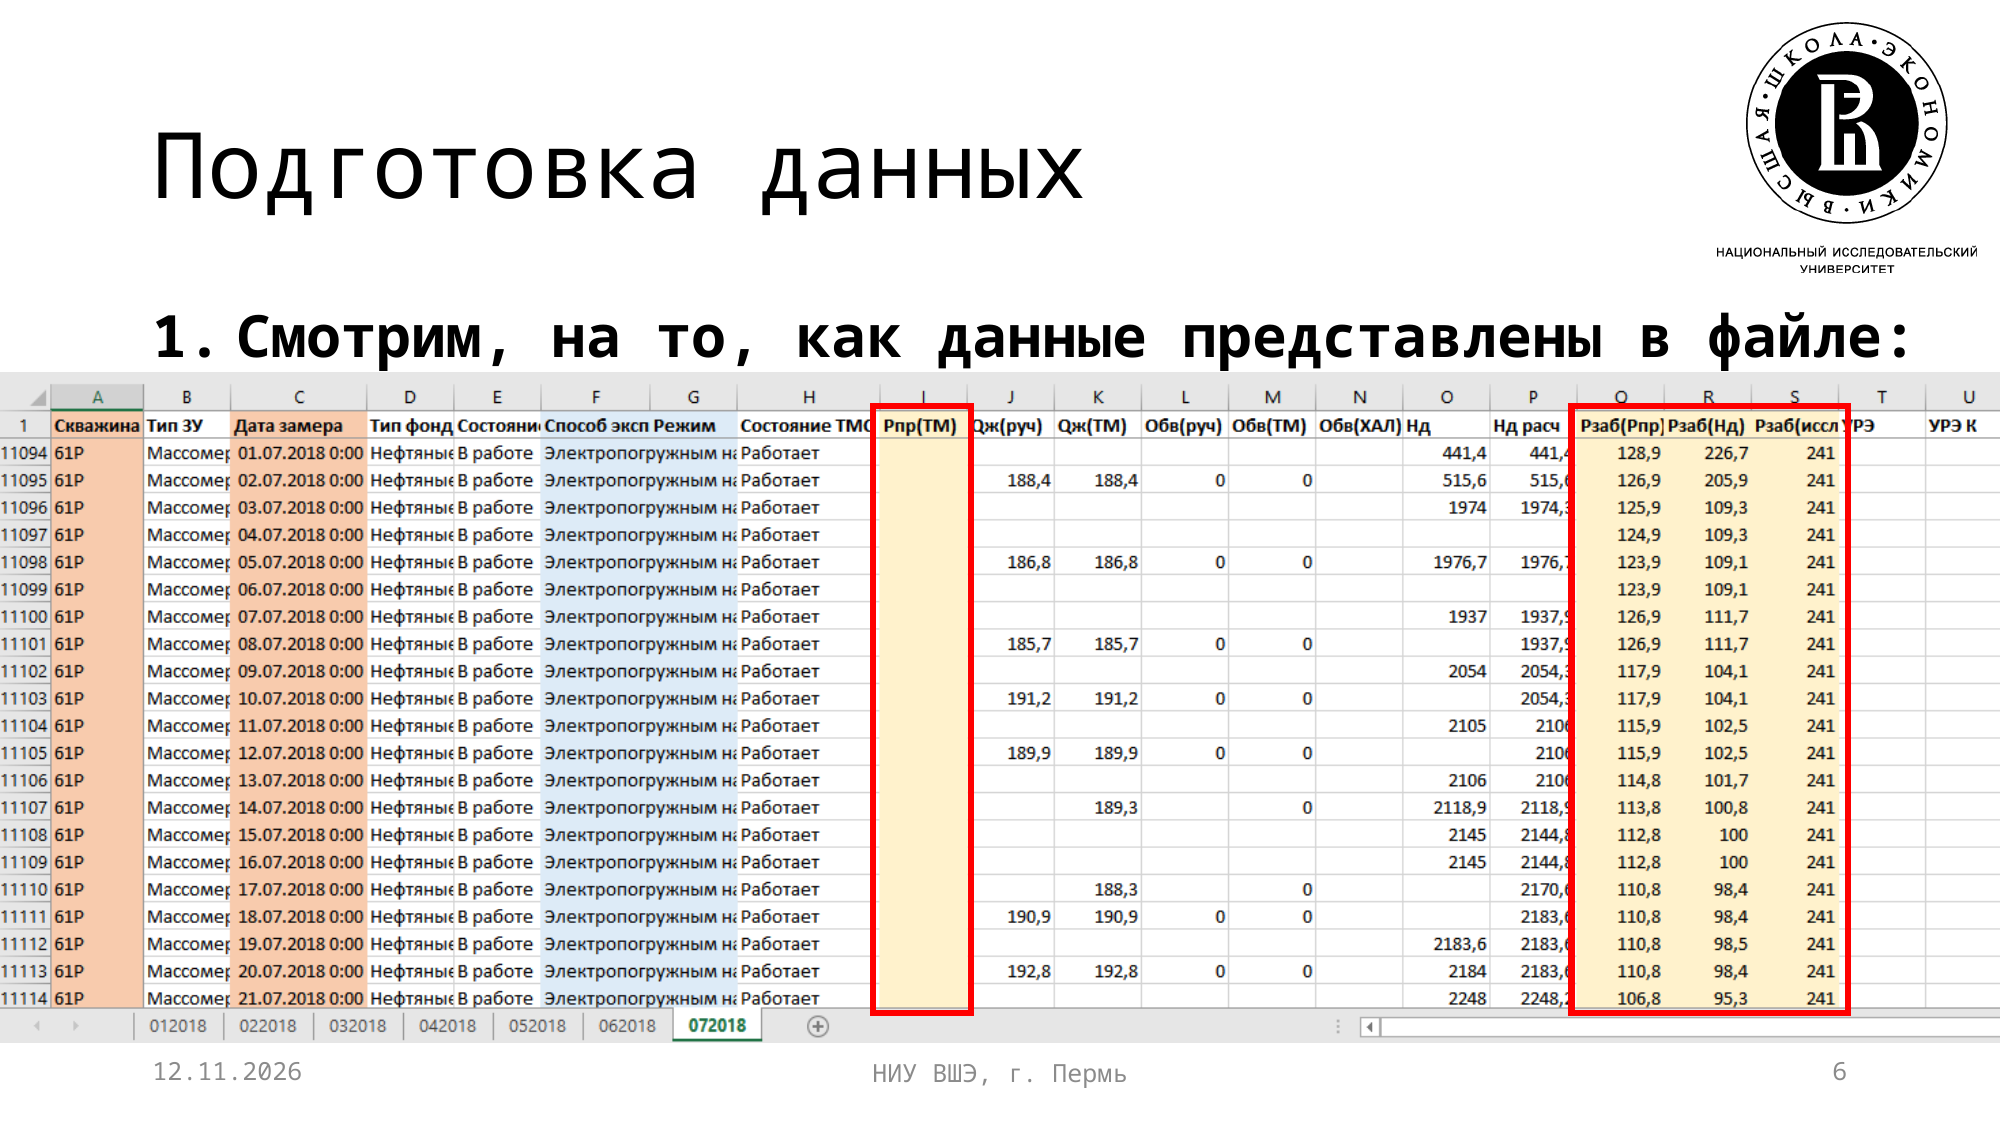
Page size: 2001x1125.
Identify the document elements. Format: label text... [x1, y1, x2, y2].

picture [1717, 22, 1977, 273]
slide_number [137, 1043, 588, 1103]
title Подготовка данных [137, 59, 1863, 278]
list Смотрим, на то, как данные представлены в файле: [137, 299, 1935, 372]
footer НИУ ВШЭ, г. Пермь [662, 1043, 1338, 1103]
picture [0, 372, 2000, 1043]
slide_number 6 [1412, 1043, 1863, 1103]
